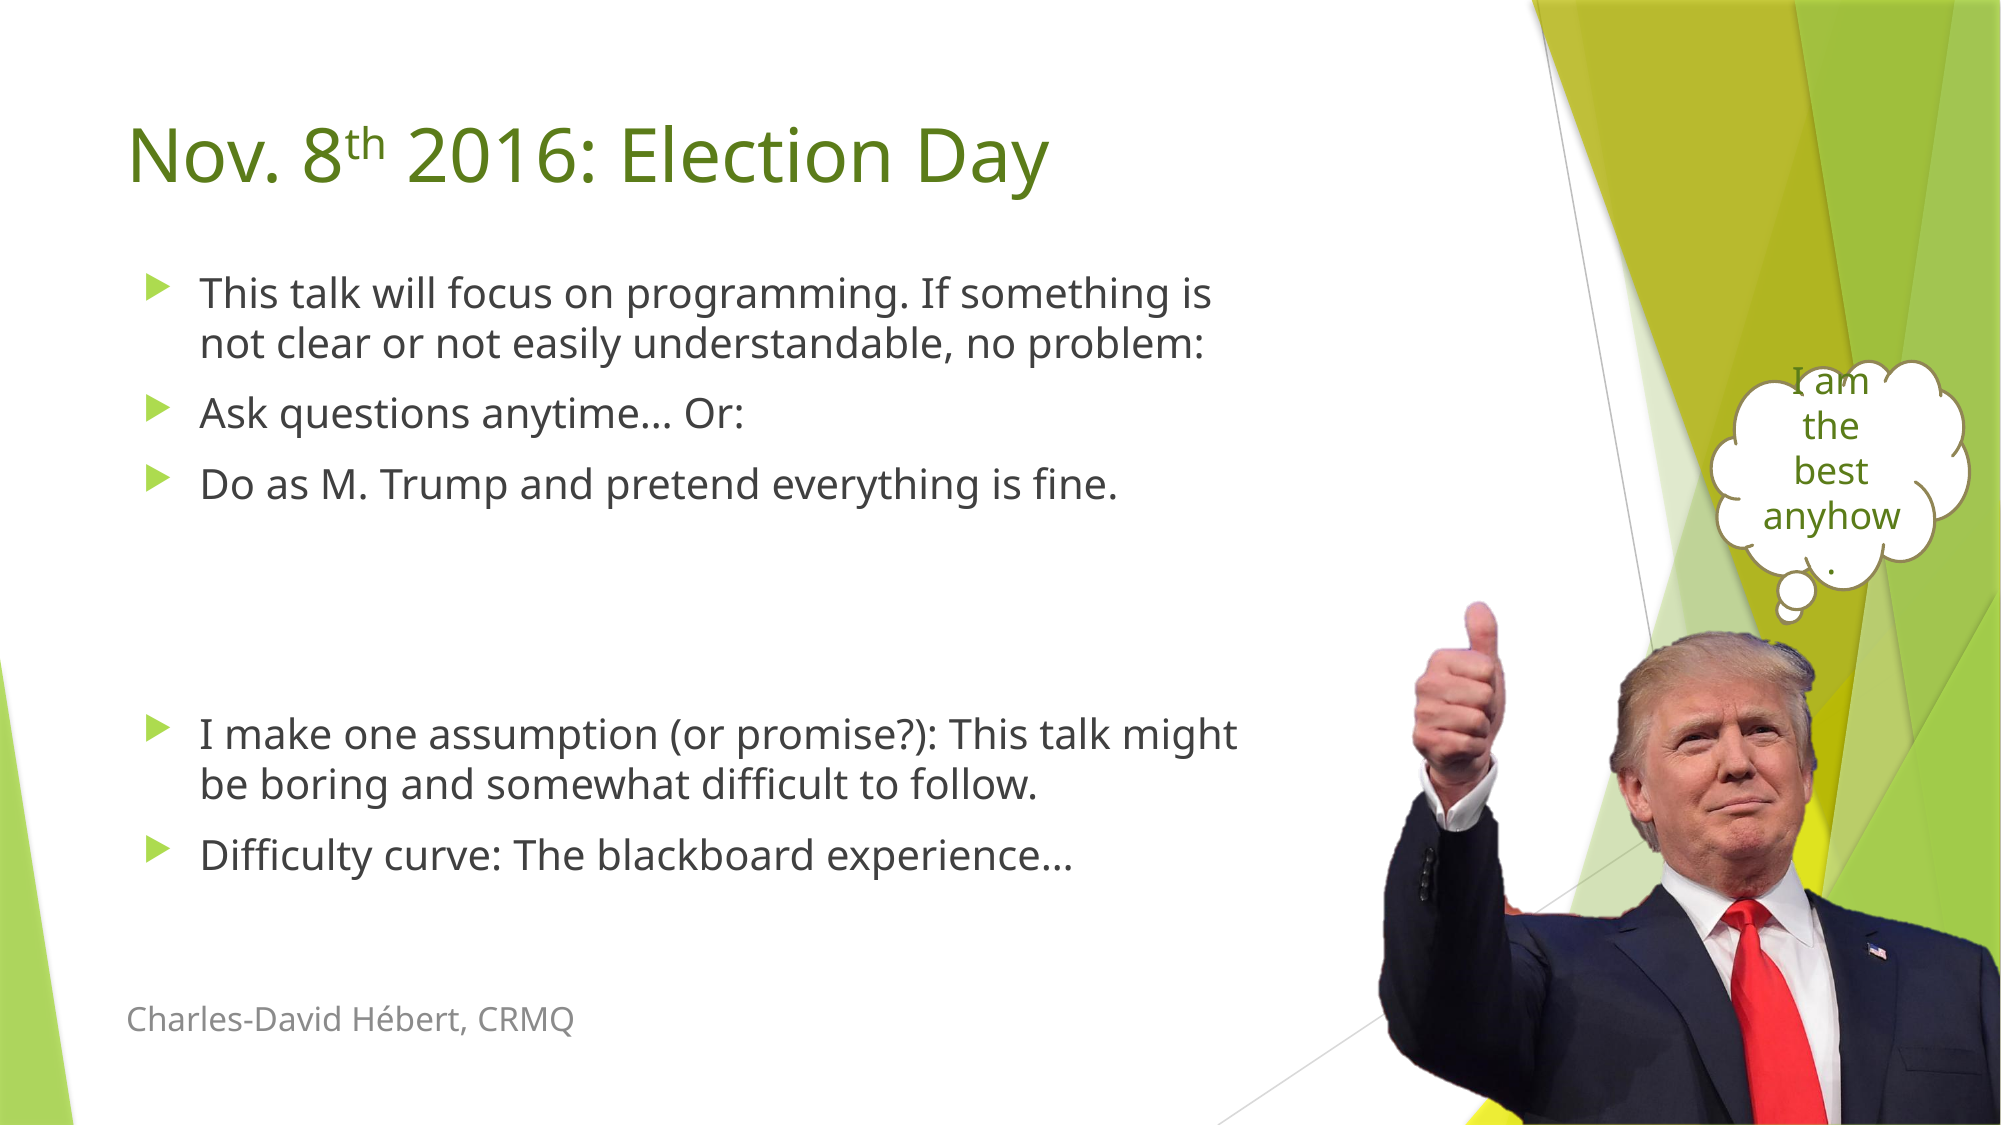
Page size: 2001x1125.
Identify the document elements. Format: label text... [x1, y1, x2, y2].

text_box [1295, 359, 2000, 1125]
list This talk will focus on programming. If something is not clear or not easily understandable, no problem: Ask questions anytime… Or: Do as M. Trump and pretend everything is fine. [128, 258, 1272, 654]
text_box I make one assumption (or promise?): This talk might be boring and somewhat difficult to follow. Difficulty curve: The blackboard experience… [128, 699, 1272, 945]
title Nov. 8th 2016: Election Day [111, 99, 1522, 317]
footer Charles-David Hébert, CRMQ [111, 991, 1145, 1051]
